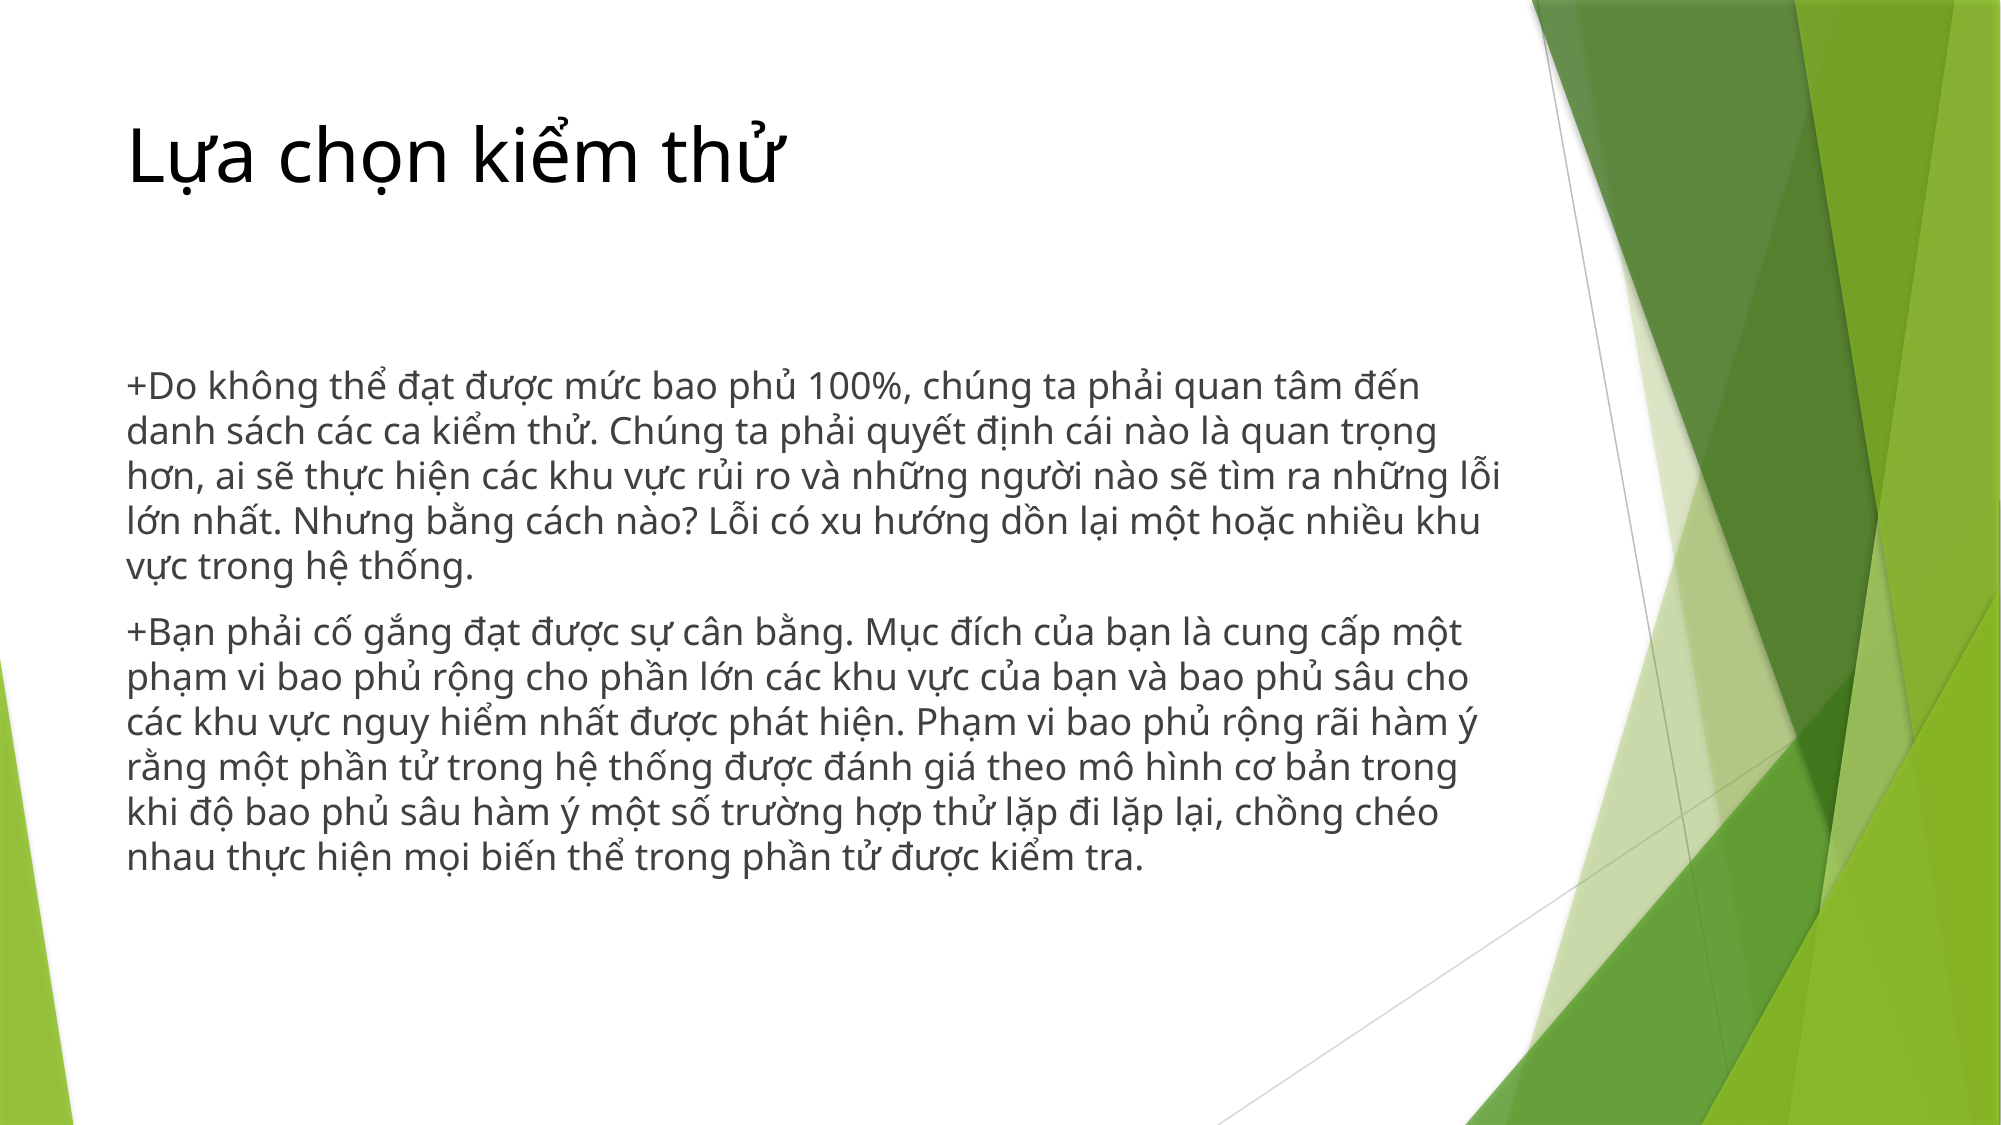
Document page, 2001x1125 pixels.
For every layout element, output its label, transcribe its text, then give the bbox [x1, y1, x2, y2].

title Lựa chọn kiểm thử [111, 99, 1522, 317]
list +Do không thể đạt được mức bao phủ 100%, chúng ta phải quan tâm đến danh sách các ca kiểm thử. Chúng ta phải quyết định cái nào là quan trọng hơn, ai sẽ thực hiện các khu vực rủi ro và những người nào sẽ tìm ra những lỗi lớn nhất. Nhưng bằng cách nào? Lỗi có xu hướng dồn lại một hoặc nhiều khu vực trong hệ thống. +Bạn phải cố gắng đạt được sự cân bằng. Mục đích của bạn là cung cấp một phạm vi bao phủ rộng cho phần lớn các khu vực của bạn và bao phủ sâu cho các khu vực nguy hiểm nhất được phát hiện. Phạm vi bao phủ rộng rãi hàm ý rằng một phần tử trong hệ thống được đánh giá theo mô hình cơ bản trong khi độ bao phủ sâu hàm ý một số trường hợp thử lặp đi lặp lại, chồng chéo nhau thực hiện mọi biến thể trong phần tử được kiểm tra. [111, 354, 1522, 992]
